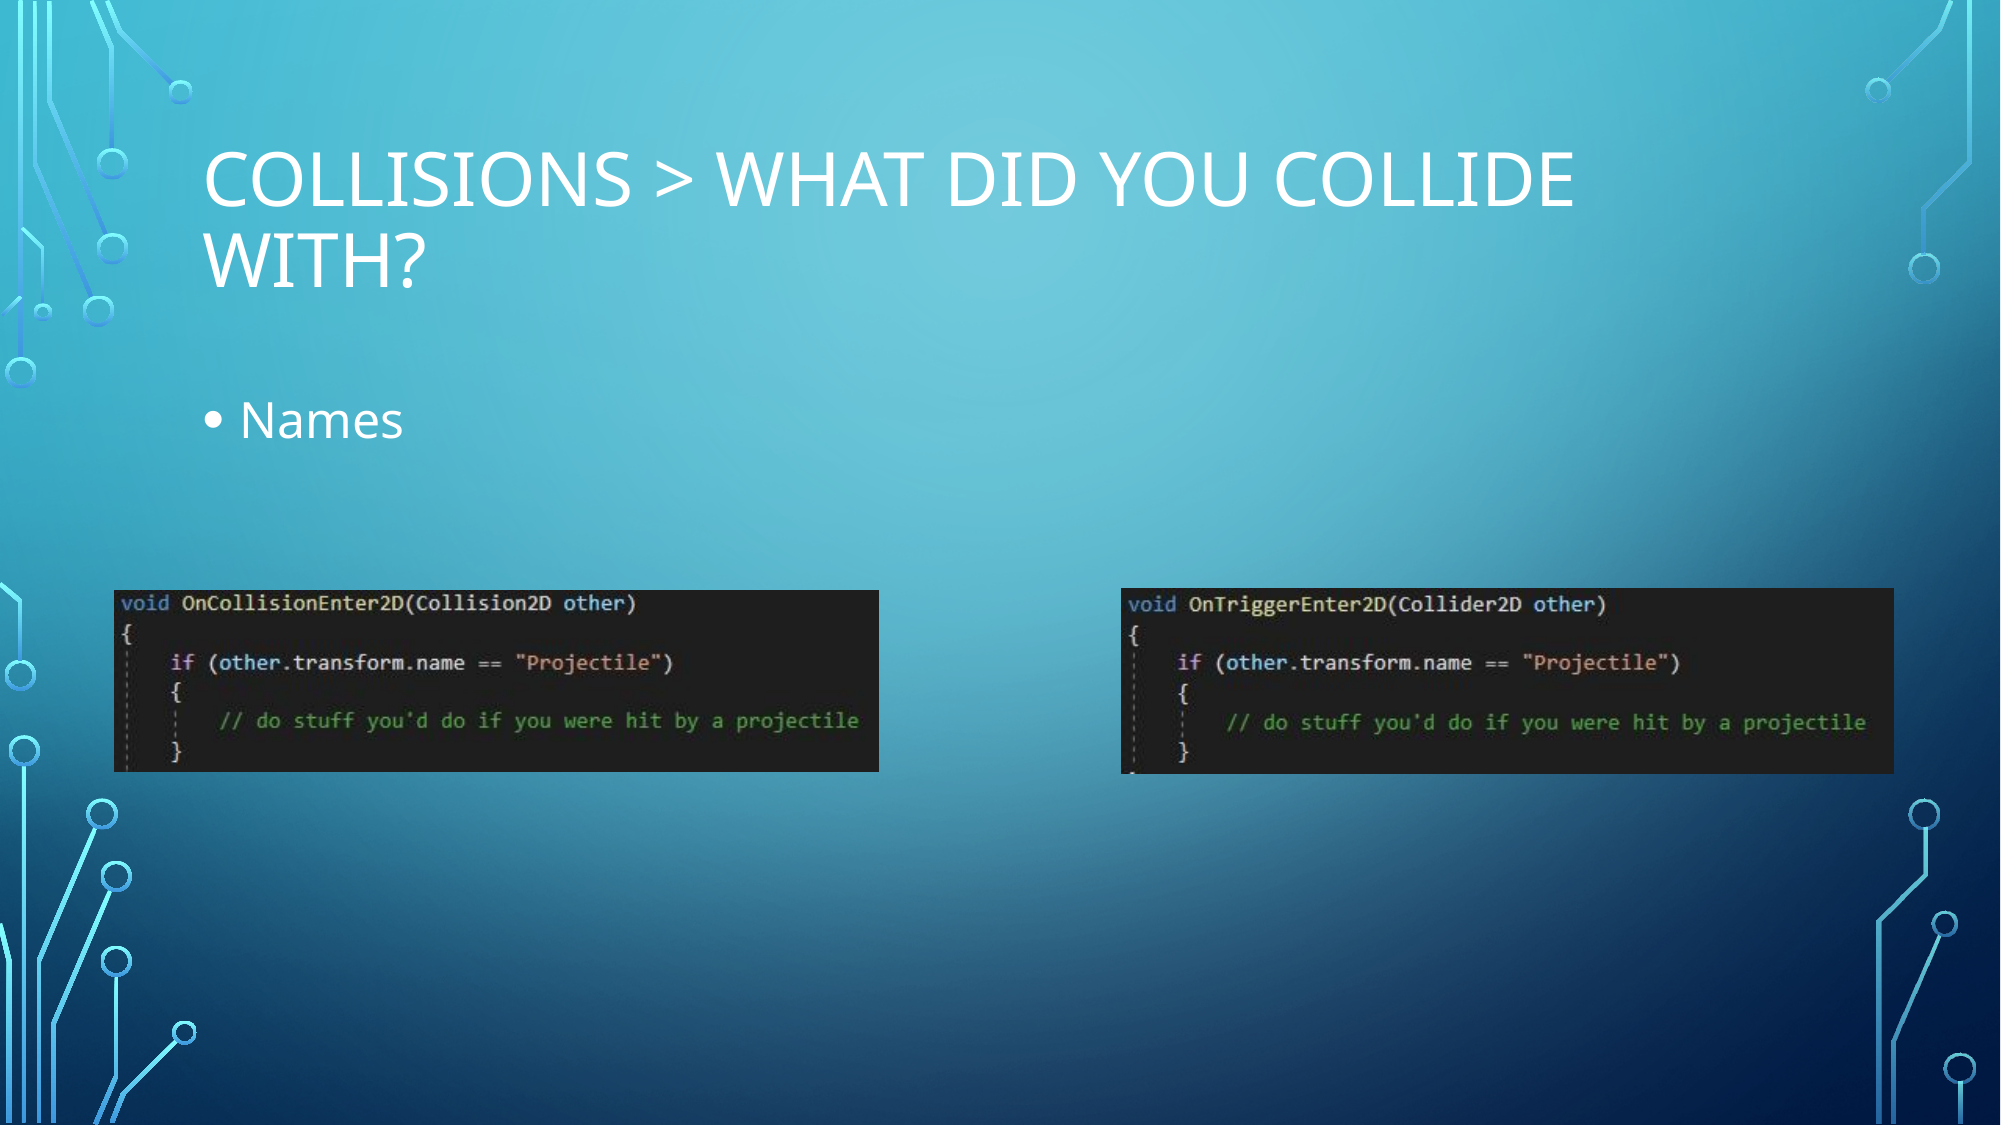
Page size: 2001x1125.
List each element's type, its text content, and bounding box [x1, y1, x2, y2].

picture [1121, 588, 1894, 774]
title Collisions > What Did You Collide With? [187, 101, 1813, 344]
picture [113, 590, 879, 772]
list Names [187, 369, 1813, 950]
